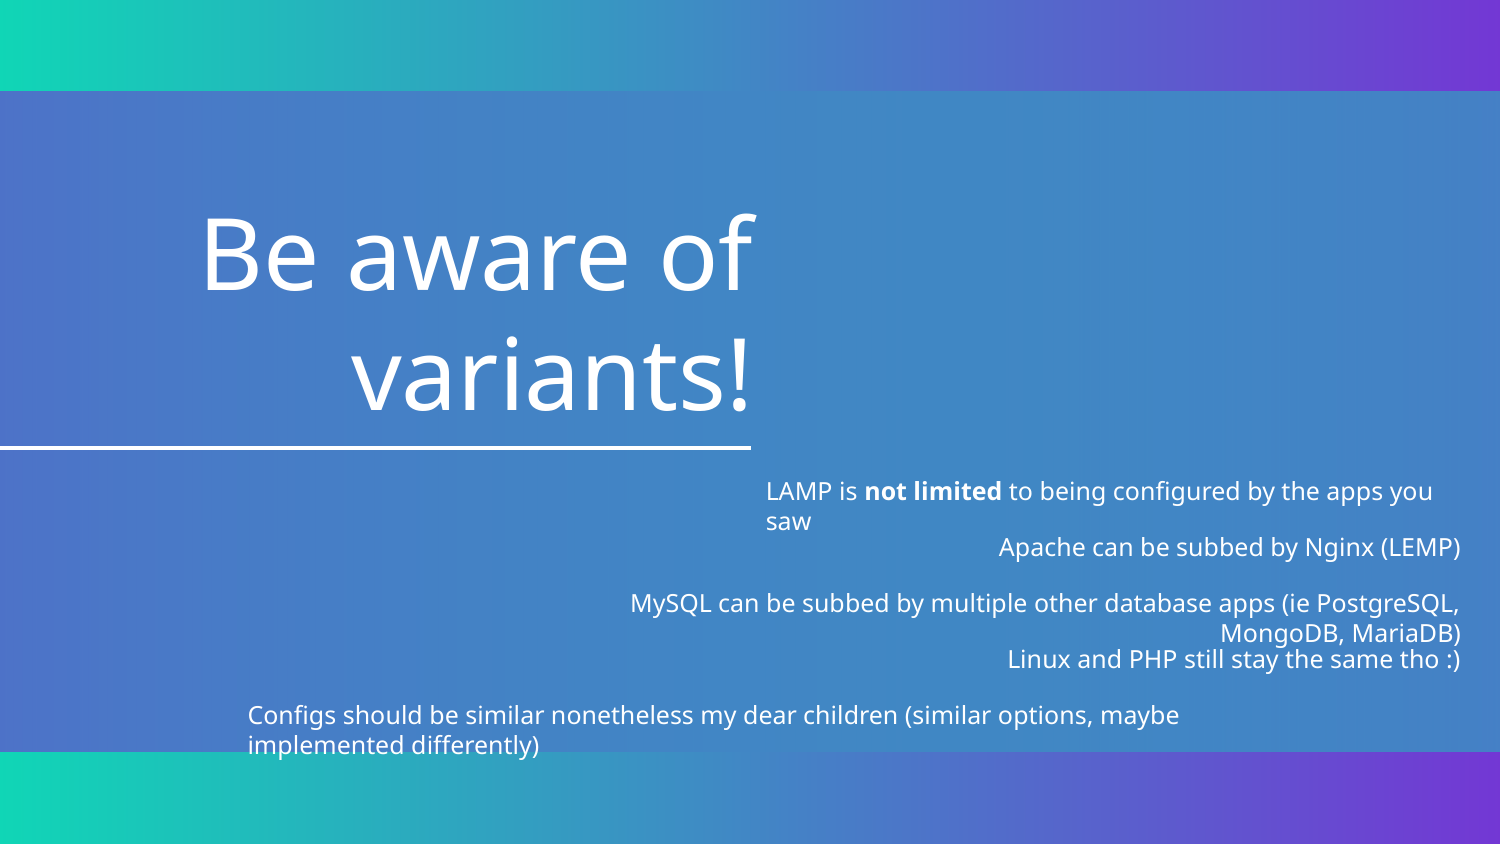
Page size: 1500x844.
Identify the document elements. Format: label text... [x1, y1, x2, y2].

subtitle Linux and PHP still stay the same tho :) [750, 628, 1477, 685]
subtitle Configs should be similar nonetheless my dear children (similar options, maybe implemented differently) [232, 684, 1268, 741]
title Be aware of variants! [78, 305, 769, 446]
subtitle LAMP is not limited to being configured by the apps you saw [750, 460, 1477, 516]
subtitle MySQL can be subbed by multiple other database apps (ie PostgreSQL, MongoDB, MariaDB) [564, 572, 1477, 629]
subtitle Apache can be subbed by Nginx (LEMP) [750, 516, 1477, 572]
